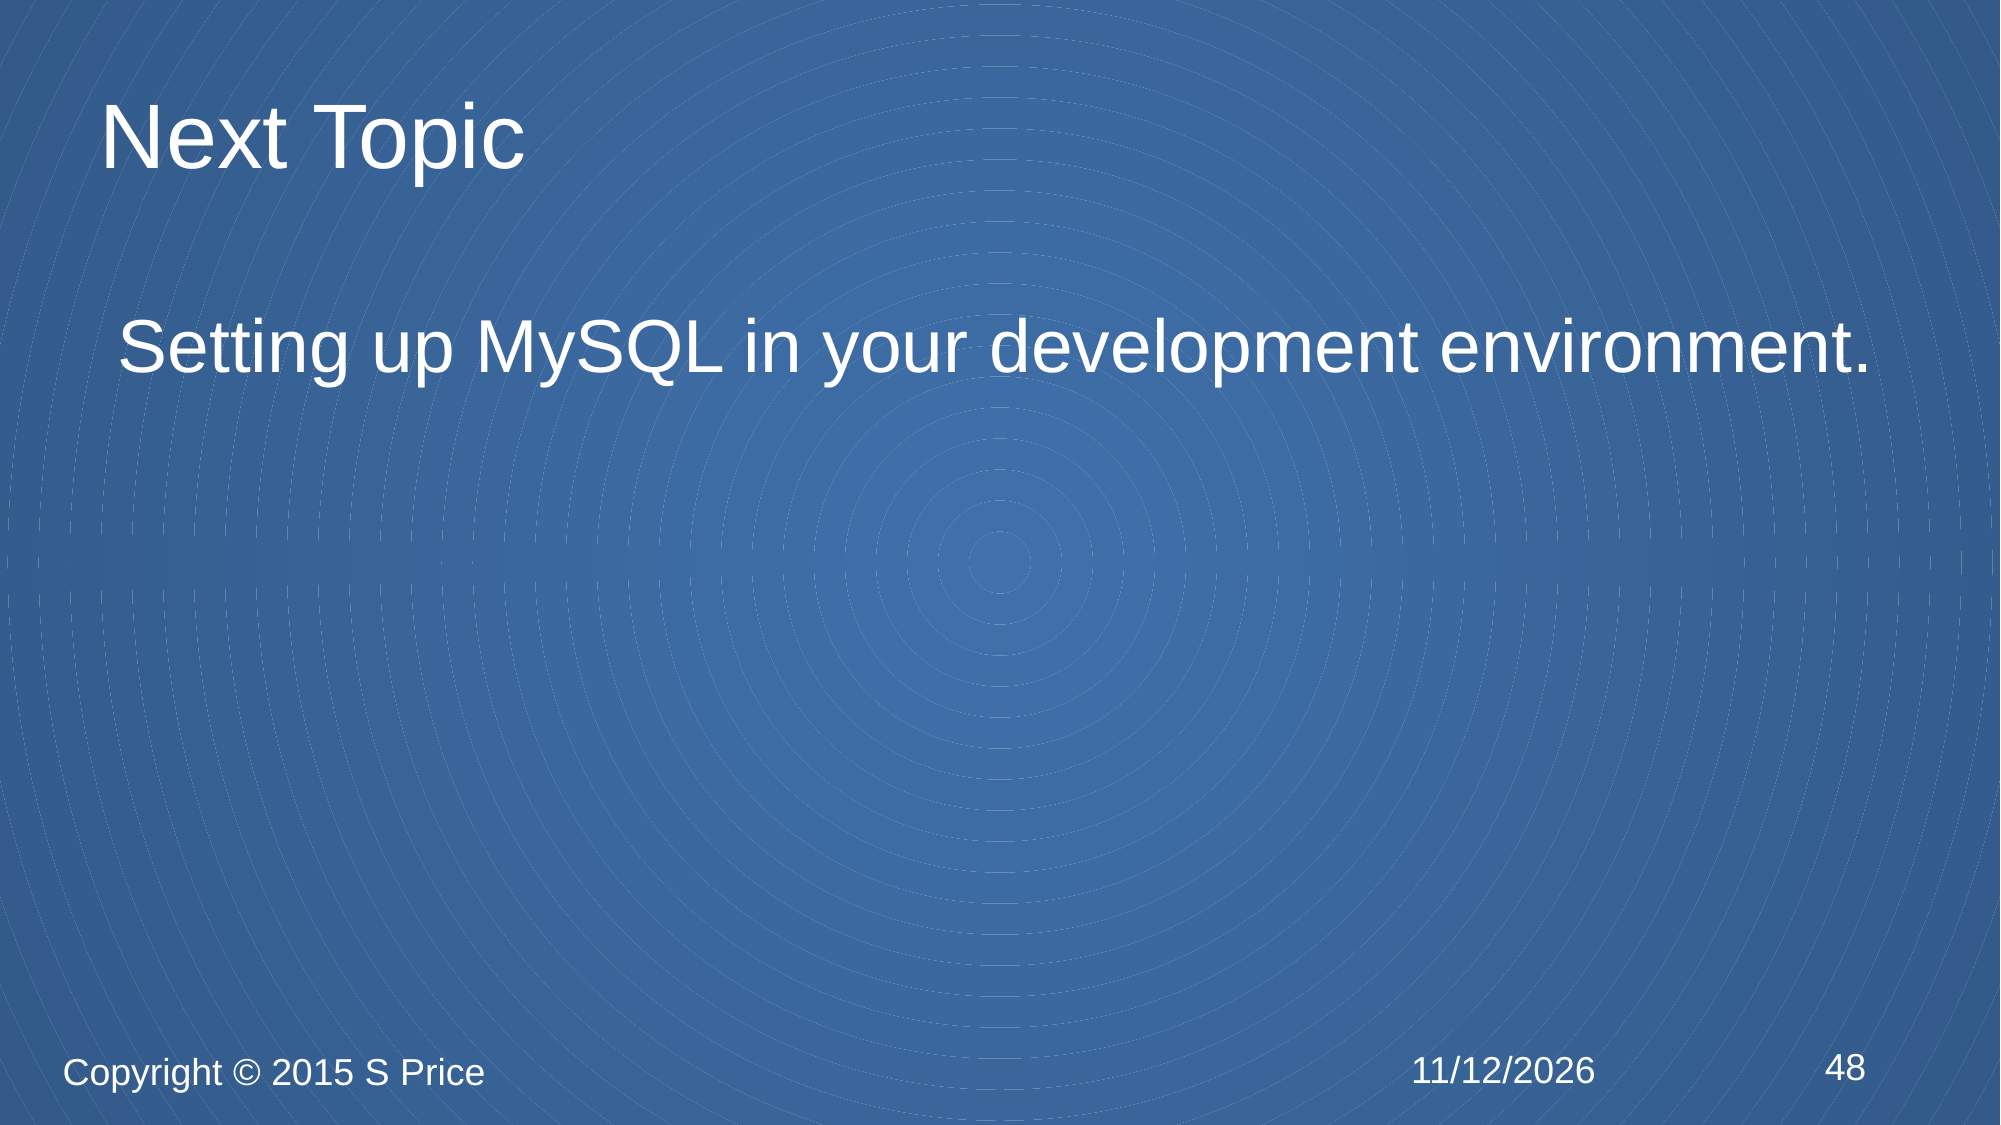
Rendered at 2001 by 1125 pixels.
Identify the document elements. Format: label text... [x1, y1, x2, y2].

title Next Topic [99, 44, 1900, 233]
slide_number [1396, 1038, 1659, 1100]
slide_number 48 [1810, 1034, 1901, 1097]
subtitle Setting up MySQL in your development environment. [117, 307, 1900, 916]
footer Copyright © 2015 S Price [48, 1039, 1397, 1101]
